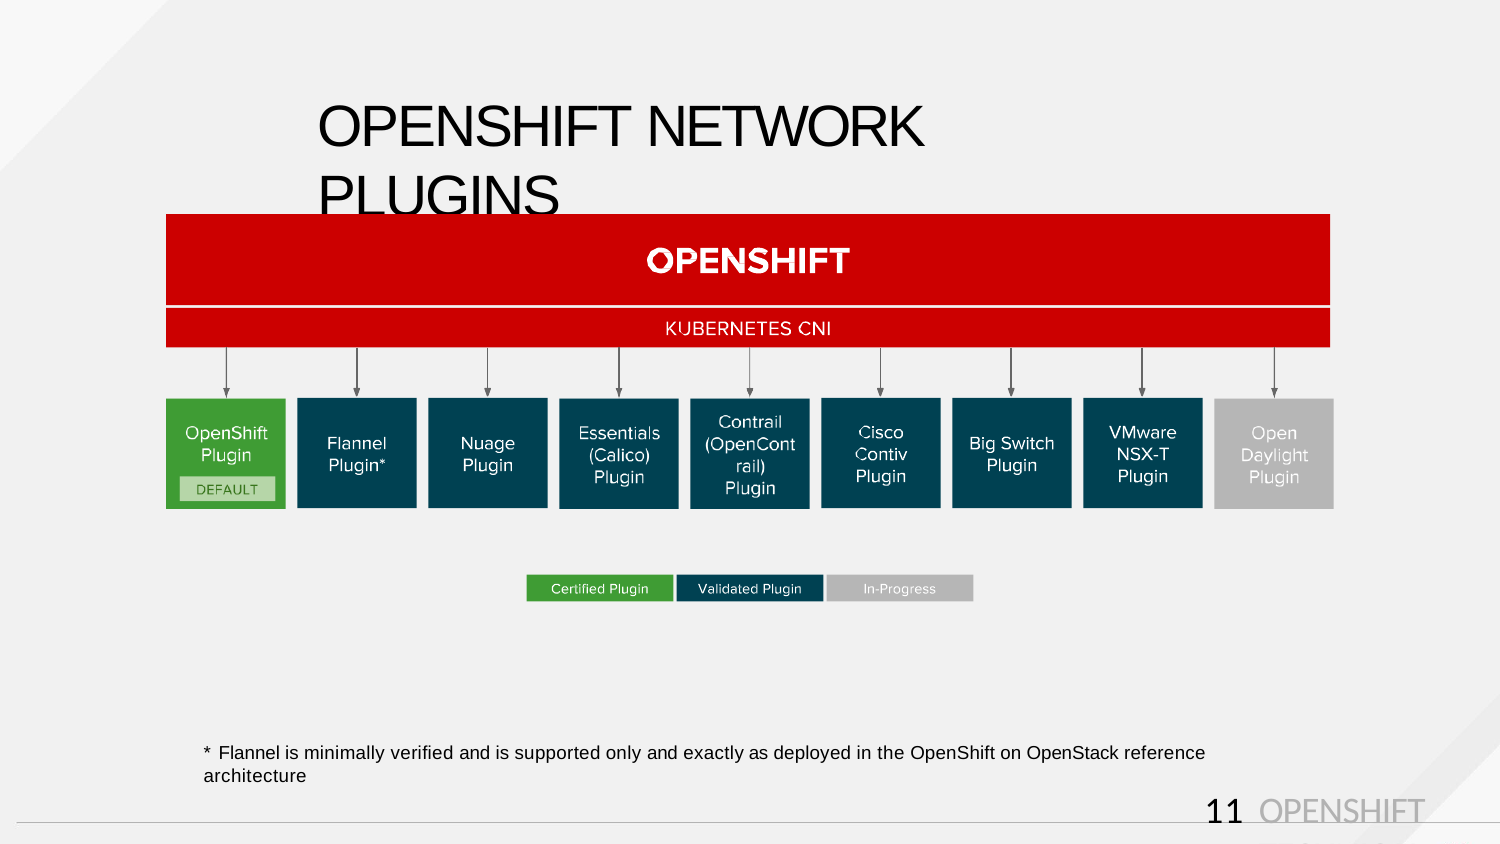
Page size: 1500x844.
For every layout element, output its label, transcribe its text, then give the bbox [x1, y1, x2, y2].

text_box [706, 321, 716, 336]
text_box [868, 450, 878, 461]
text_box [731, 321, 743, 336]
text_box [462, 436, 473, 450]
text_box [756, 321, 768, 336]
text_box [700, 247, 719, 274]
text_box [690, 347, 810, 509]
text_box [428, 397, 548, 509]
text_box [718, 321, 729, 336]
text_box [747, 247, 769, 274]
text_box [1028, 461, 1037, 472]
text_box [479, 462, 487, 472]
text_box [526, 574, 674, 602]
text_box [166, 307, 1331, 348]
text_box [821, 397, 941, 509]
text_box [952, 397, 1072, 509]
text_box [589, 583, 605, 594]
text_box [1130, 447, 1153, 461]
text_box [297, 397, 417, 509]
text_box [505, 439, 515, 450]
text_box [352, 439, 361, 450]
text_box [370, 461, 378, 472]
text_box [1134, 473, 1142, 483]
text_box [1118, 447, 1129, 461]
text_box [1161, 429, 1166, 439]
text_box [829, 247, 850, 274]
text_box [485, 388, 491, 396]
text_box [1083, 397, 1203, 509]
text_box [570, 583, 589, 594]
text_box [463, 458, 473, 472]
text_box [875, 429, 883, 439]
text_box [826, 574, 974, 602]
text_box [763, 583, 771, 594]
text_box [1109, 425, 1159, 439]
text_box [329, 458, 339, 472]
text_box [769, 321, 779, 336]
text_box [629, 586, 637, 597]
text_box [342, 439, 350, 450]
text_box [475, 440, 483, 450]
text_box [1159, 447, 1169, 461]
text_box [166, 214, 1331, 306]
text_box [897, 472, 906, 483]
text_box [1119, 469, 1129, 483]
text_box [745, 321, 755, 336]
text_box [780, 321, 791, 336]
text_box [1013, 461, 1022, 475]
text_box [775, 586, 782, 594]
text_box [494, 439, 504, 453]
text_box [485, 439, 493, 450]
text_box [693, 321, 704, 336]
text_box [798, 321, 811, 336]
text_box [677, 247, 698, 274]
text_box [889, 586, 909, 597]
text_box [328, 436, 337, 450]
text_box [372, 439, 382, 450]
text_box [799, 247, 805, 274]
text_box [666, 321, 677, 336]
text_box [855, 447, 867, 461]
text_box [488, 461, 498, 475]
text_box [559, 347, 679, 509]
text_box [898, 451, 908, 461]
text_box [722, 247, 745, 274]
text_box [504, 461, 512, 472]
text_box [363, 439, 371, 450]
text_box [1167, 429, 1177, 439]
text_box * Flannel is minimally verified and is supported only and exactly as deployed in the OpenShift on OpenStack reference architecture [201, 739, 1299, 787]
text_box [1003, 462, 1011, 472]
text_box [857, 469, 866, 483]
text_box [879, 448, 894, 461]
text_box [783, 586, 790, 597]
text_box [354, 461, 364, 475]
text_box [877, 388, 883, 396]
text_box [1144, 472, 1153, 486]
text_box [551, 583, 569, 594]
text_box [1001, 436, 1044, 450]
text_box [610, 583, 620, 594]
text_box [641, 586, 648, 594]
text_box [809, 247, 828, 274]
text_box [986, 439, 995, 453]
slide_number 11 OPENSHIFT TECHNICAL OVERVIEW [1080, 784, 1425, 844]
text_box [1214, 347, 1334, 509]
text_box [1045, 436, 1054, 450]
text_box [884, 429, 903, 439]
text_box [738, 584, 750, 594]
text_box [813, 321, 825, 336]
title OPENSHIFT NETWORK PLUGINS [315, 85, 1185, 214]
text_box [772, 247, 795, 274]
picture [0, 0, 1500, 844]
text_box [676, 574, 824, 602]
text_box [880, 583, 888, 594]
text_box [344, 462, 353, 472]
text_box [698, 583, 708, 594]
text_box [988, 458, 998, 472]
text_box [751, 583, 758, 594]
text_box [1008, 388, 1014, 396]
text_box [1159, 472, 1168, 483]
text_box [647, 247, 674, 274]
text_box [881, 472, 891, 486]
text_box [679, 321, 691, 336]
text_box [872, 473, 880, 483]
text_box [970, 436, 980, 450]
text_box [166, 347, 286, 509]
text_box [730, 586, 737, 594]
text_box [1139, 388, 1145, 396]
text_box [354, 388, 360, 396]
